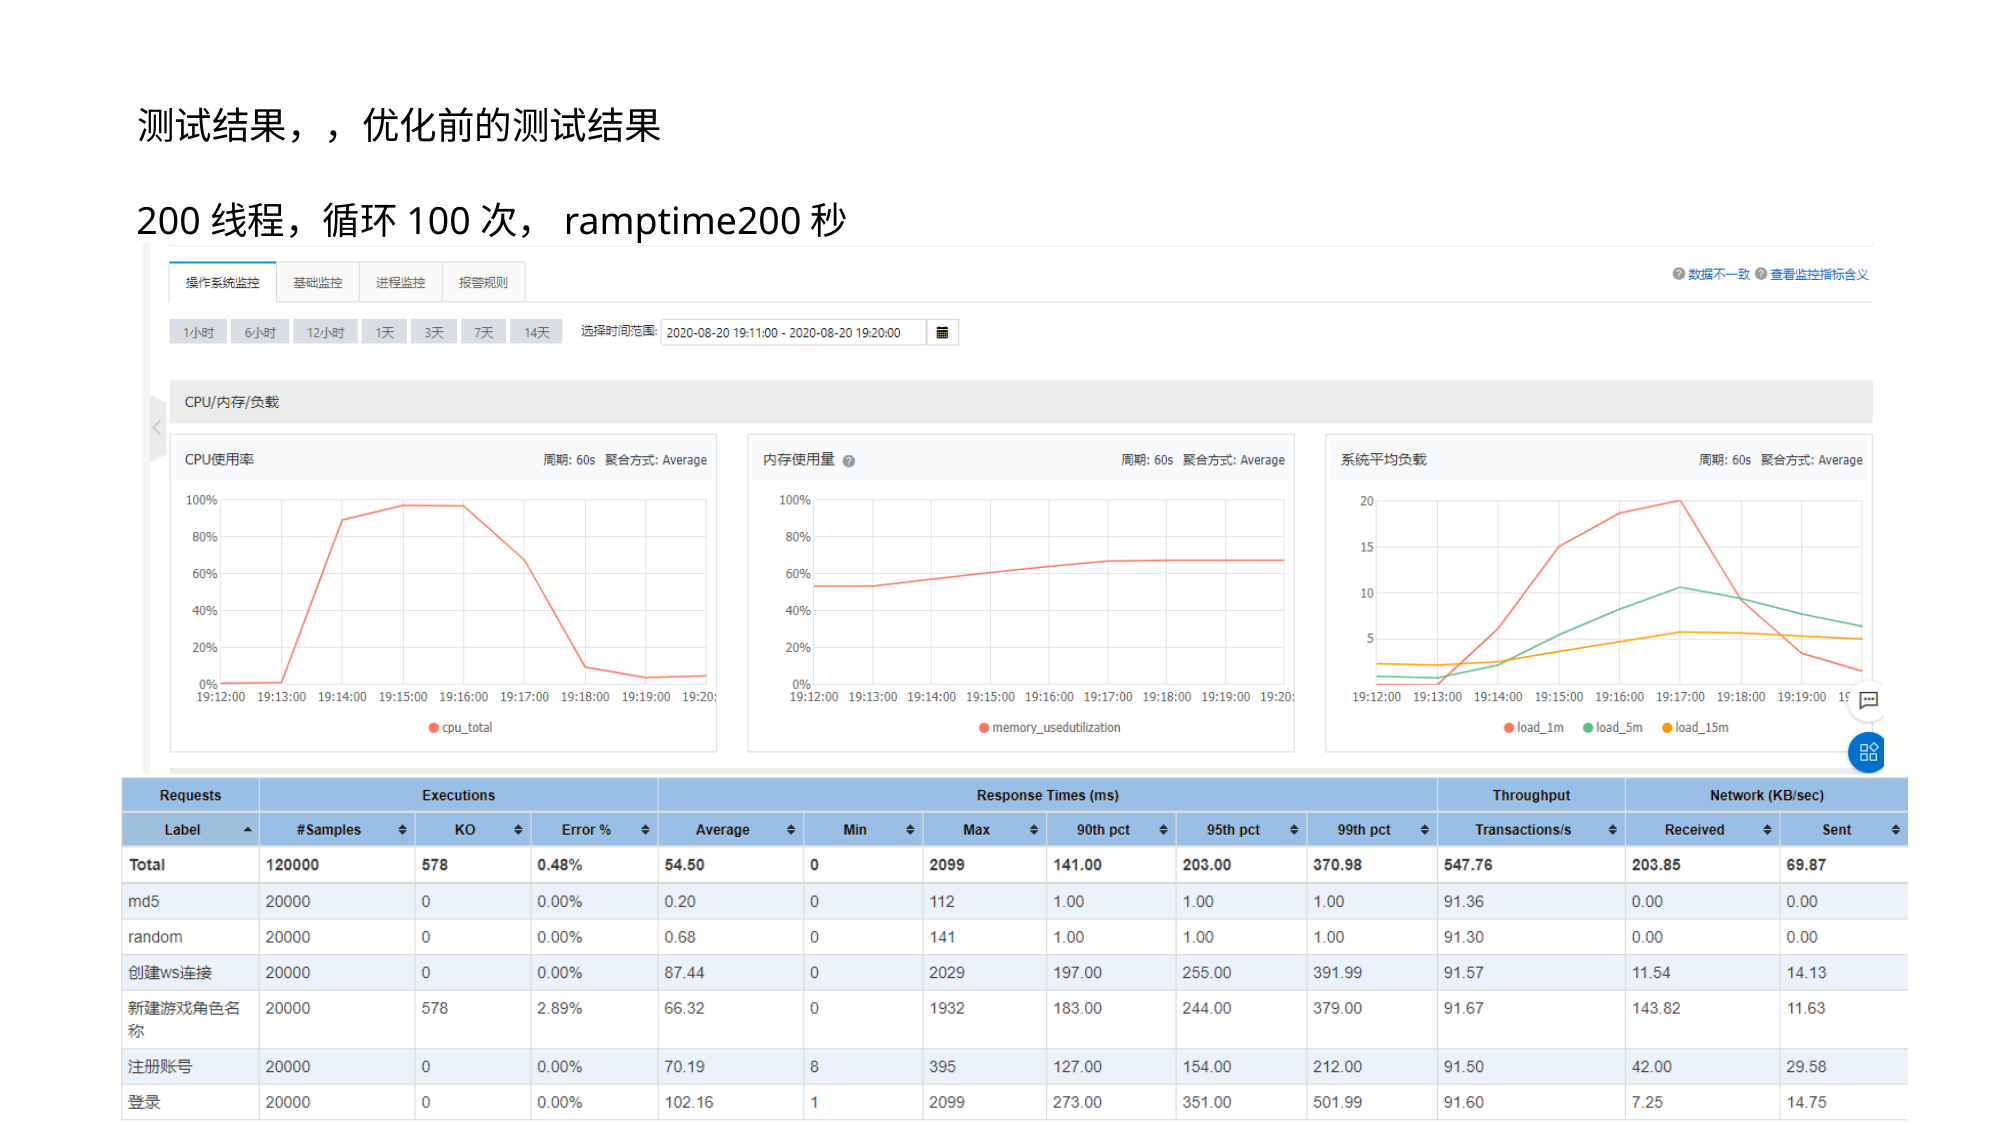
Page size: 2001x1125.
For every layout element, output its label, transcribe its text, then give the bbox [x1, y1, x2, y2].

text_box 测试结果，，优化前的测试结果 [122, 94, 677, 155]
text_box 200线程，循环100次，ramptime200秒 [121, 189, 863, 249]
picture [119, 242, 1908, 1125]
